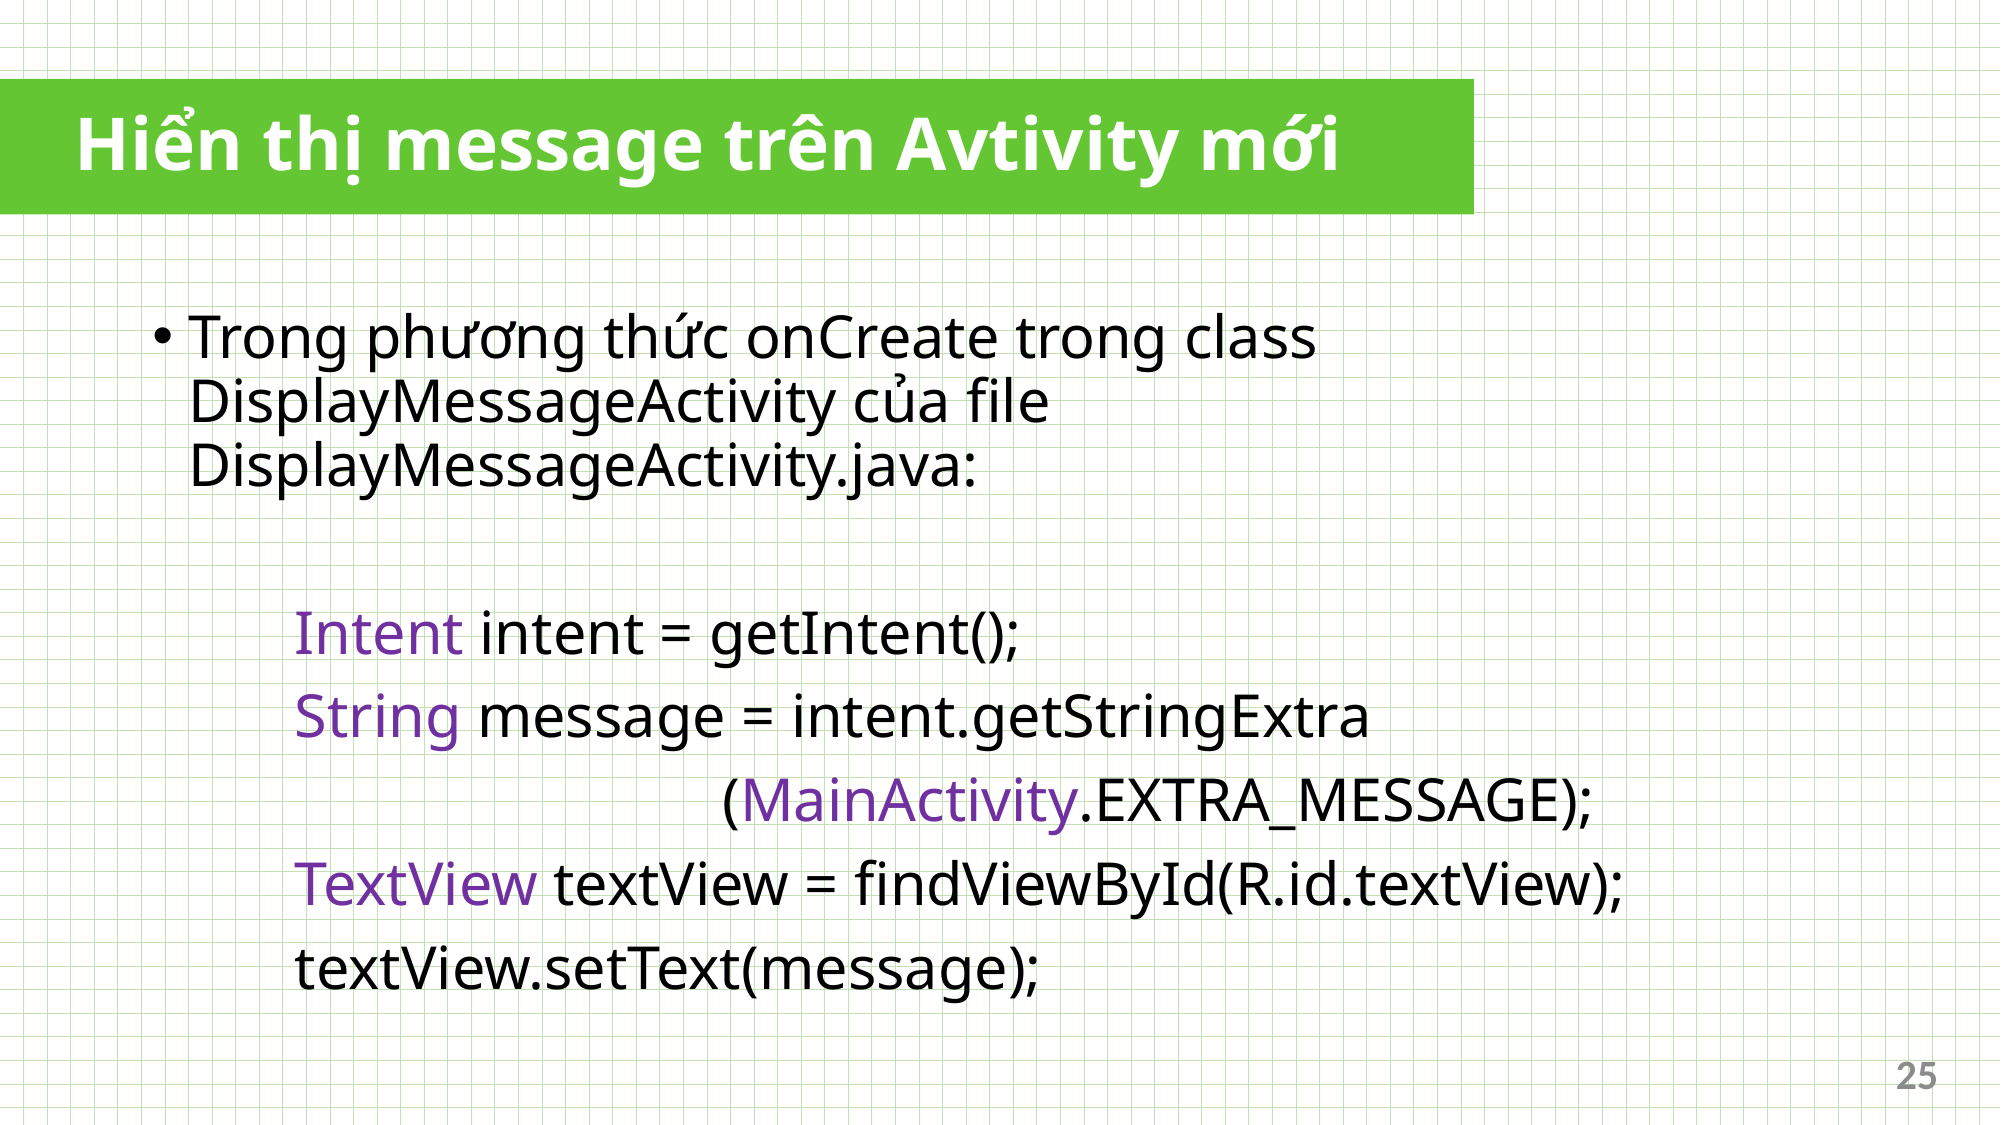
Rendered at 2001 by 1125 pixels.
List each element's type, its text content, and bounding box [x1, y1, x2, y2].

slide_number 25 [1503, 1042, 1954, 1103]
title Hiển thị message trên Avtivity mới [0, 78, 1474, 215]
list Trong phương thức onCreate trong class DisplayMessageActivity của file DisplayMessageActivity.java: Intent intent = getIntent(); String message = intent.getStringExtra (MainActivity.EXTRA_MESSAGE); TextView textView = findViewById(R.id.textView); textView.setText(message); [137, 299, 1863, 1014]
